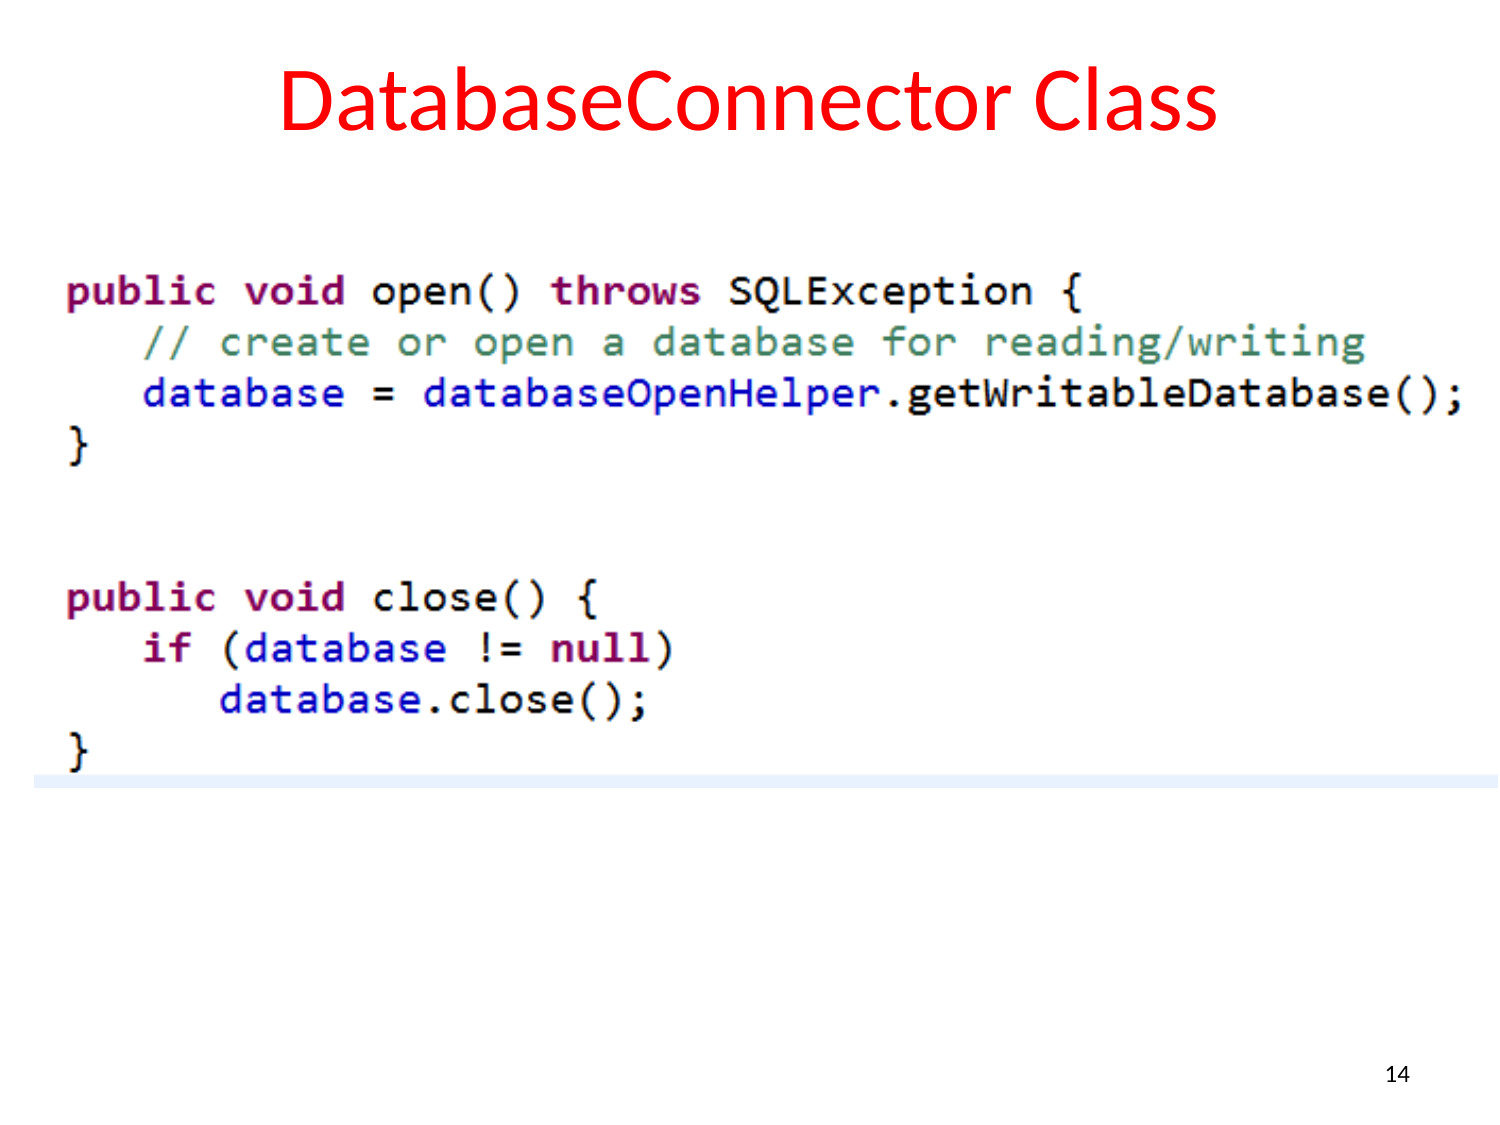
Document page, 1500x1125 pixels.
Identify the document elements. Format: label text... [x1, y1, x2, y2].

slide_number 14 [1074, 1042, 1425, 1103]
picture [34, 237, 1499, 788]
title DatabaseConnector Class [75, 0, 1425, 188]
